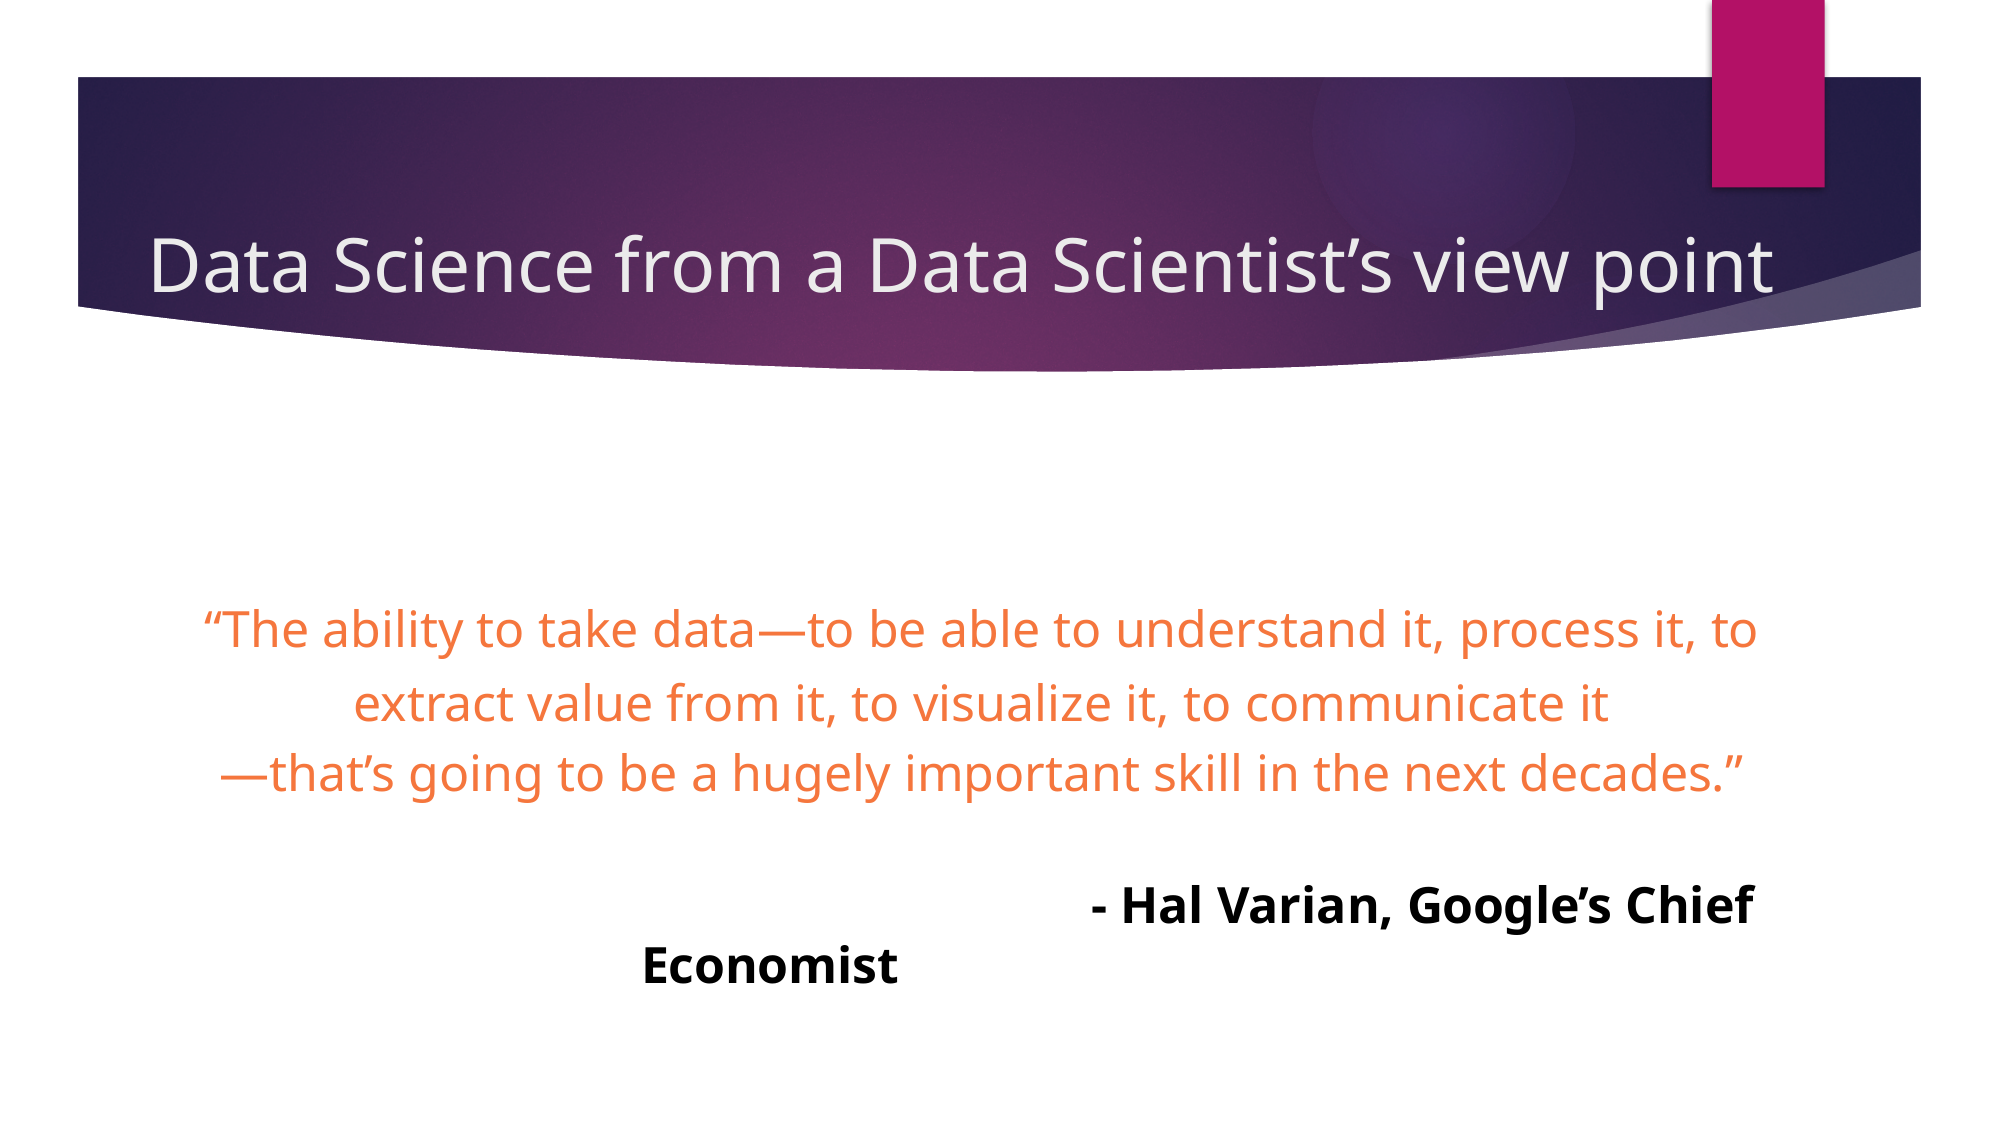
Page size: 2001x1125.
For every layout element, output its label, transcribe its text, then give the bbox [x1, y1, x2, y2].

list “The ability to take data—to be able to understand it, process it, to extract value from it, to visualize it, to communicate it —that’s going to be a hugely important skill in the next decades.” - Hal Varian, Google’s Chief Economist [189, 427, 1778, 1099]
title Data Science from a Data Scientist’s view point [132, 159, 1925, 366]
